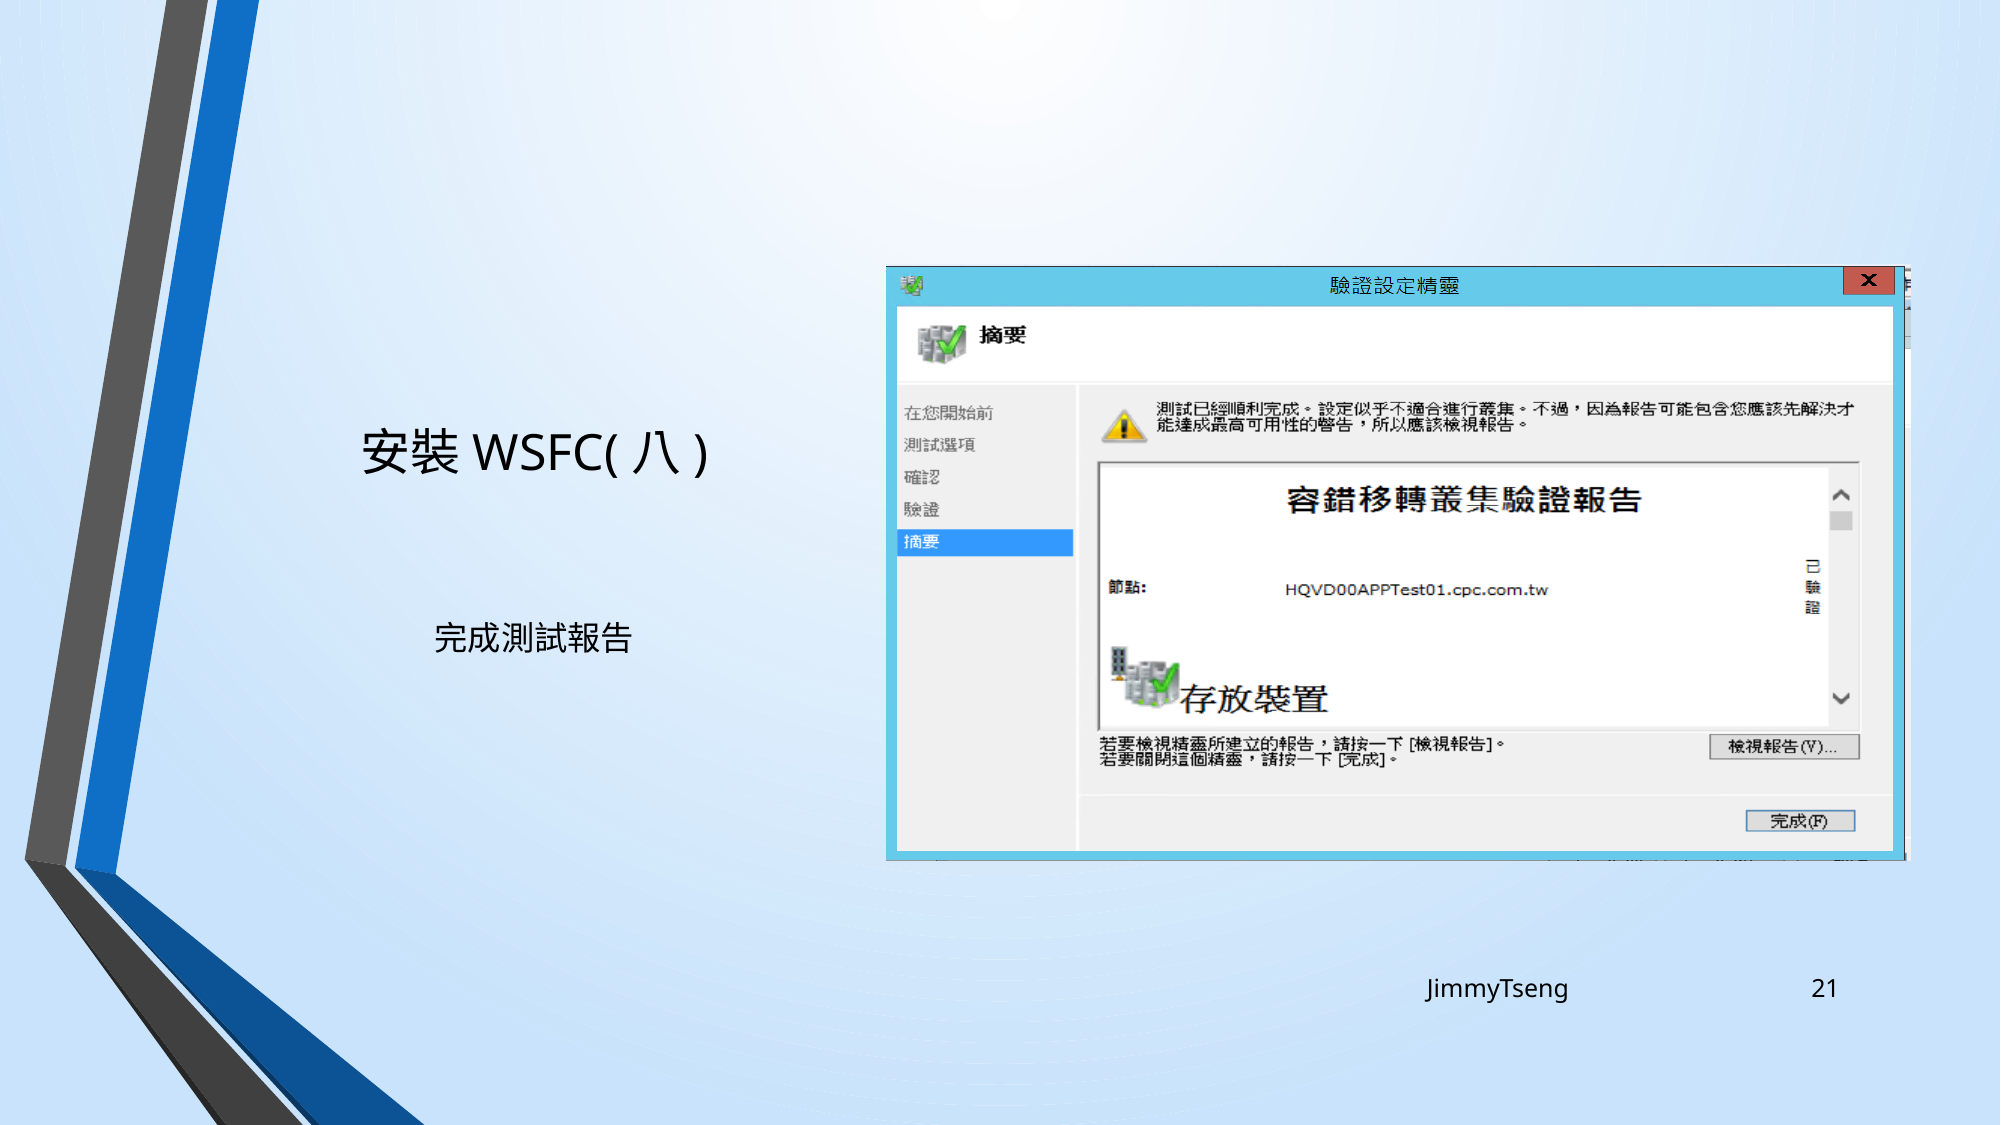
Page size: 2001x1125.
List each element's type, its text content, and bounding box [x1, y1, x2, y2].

title 安裝WSFC(八) [243, 262, 826, 487]
footer JimmyTseng [421, 965, 1584, 1025]
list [886, 263, 1911, 862]
list 完成測試報告 [243, 487, 826, 788]
slide_number 21 [1796, 965, 1887, 1025]
